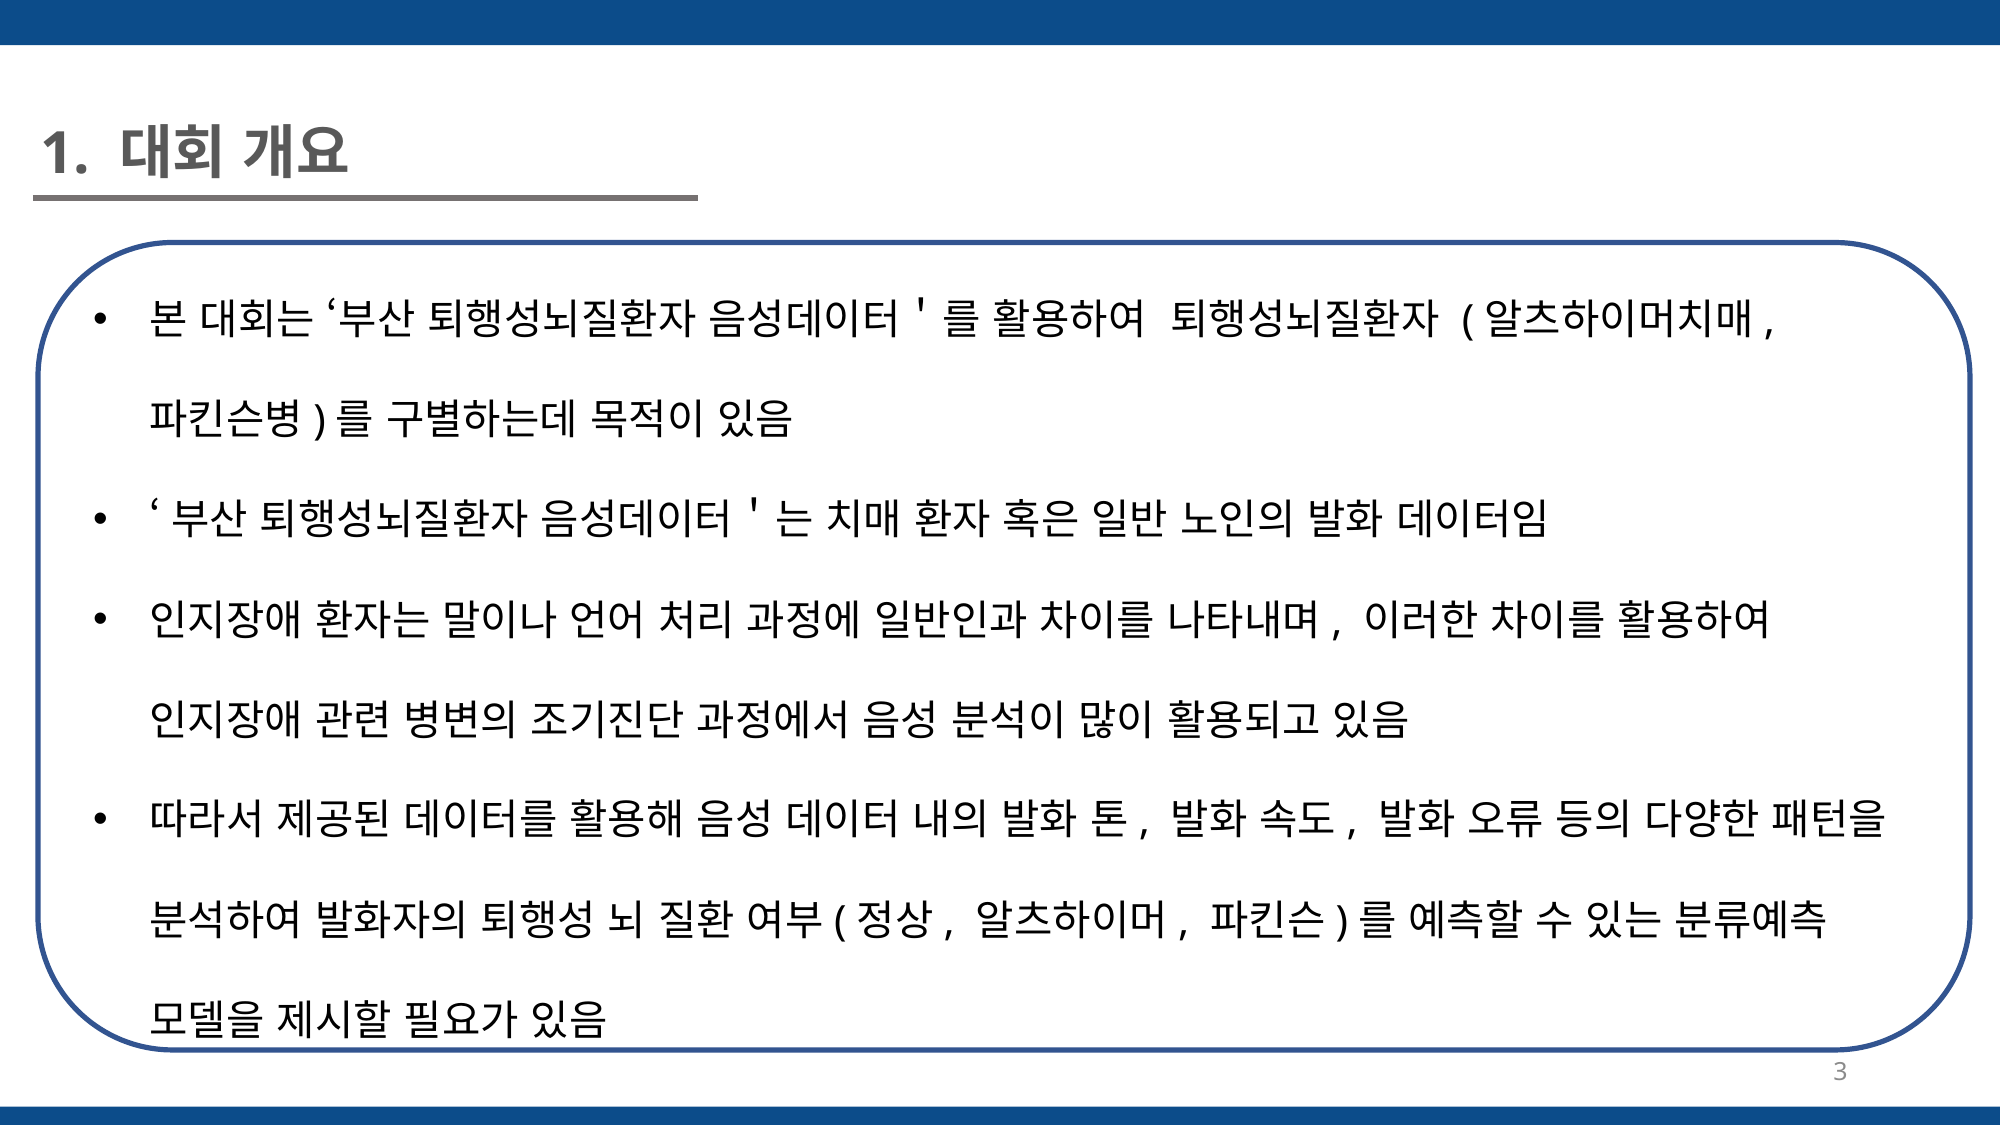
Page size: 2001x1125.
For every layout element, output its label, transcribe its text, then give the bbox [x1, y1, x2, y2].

text_box 1. 대회 개요 [25, 107, 743, 193]
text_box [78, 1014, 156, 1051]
text_box [0, 1105, 2000, 1125]
text_box [0, 0, 2000, 46]
slide_number 3 [1412, 1042, 1863, 1103]
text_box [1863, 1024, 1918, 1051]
text_box 본 대회는 ‘부산 퇴행성뇌질환자 음성데이터＇를 활용하여 퇴행성뇌질환자 (알츠하이머치매, 파킨슨병)를 구별하는데 목적이 있음 ‘부산 퇴행성뇌질환자 음성데이터＇는 치매 환자 혹은 일반 노인의 발화 데이터임 인지장애 환자는 말이나 언어 처리 과정에 일반인과 차이를 나타내며, 이러한 차이를 활용하여 인지장애 관련 병변의 조기진단 과정에서 음성 분석이 많이 활용되고 있음 따라서 제공된 데이터를 활용해 음성 데이터 내의 발화 톤, 발화 속도, 발화 오류 등의 다양한 패턴을 분석하여 발화자의 퇴행성 뇌 질환 여부(정상, 알츠하이머, 파킨슨)를 예측할 수 있는 분류예측 모델을 제시할 필요가 있음 [78, 235, 1918, 278]
text_box [36, 241, 1971, 1051]
